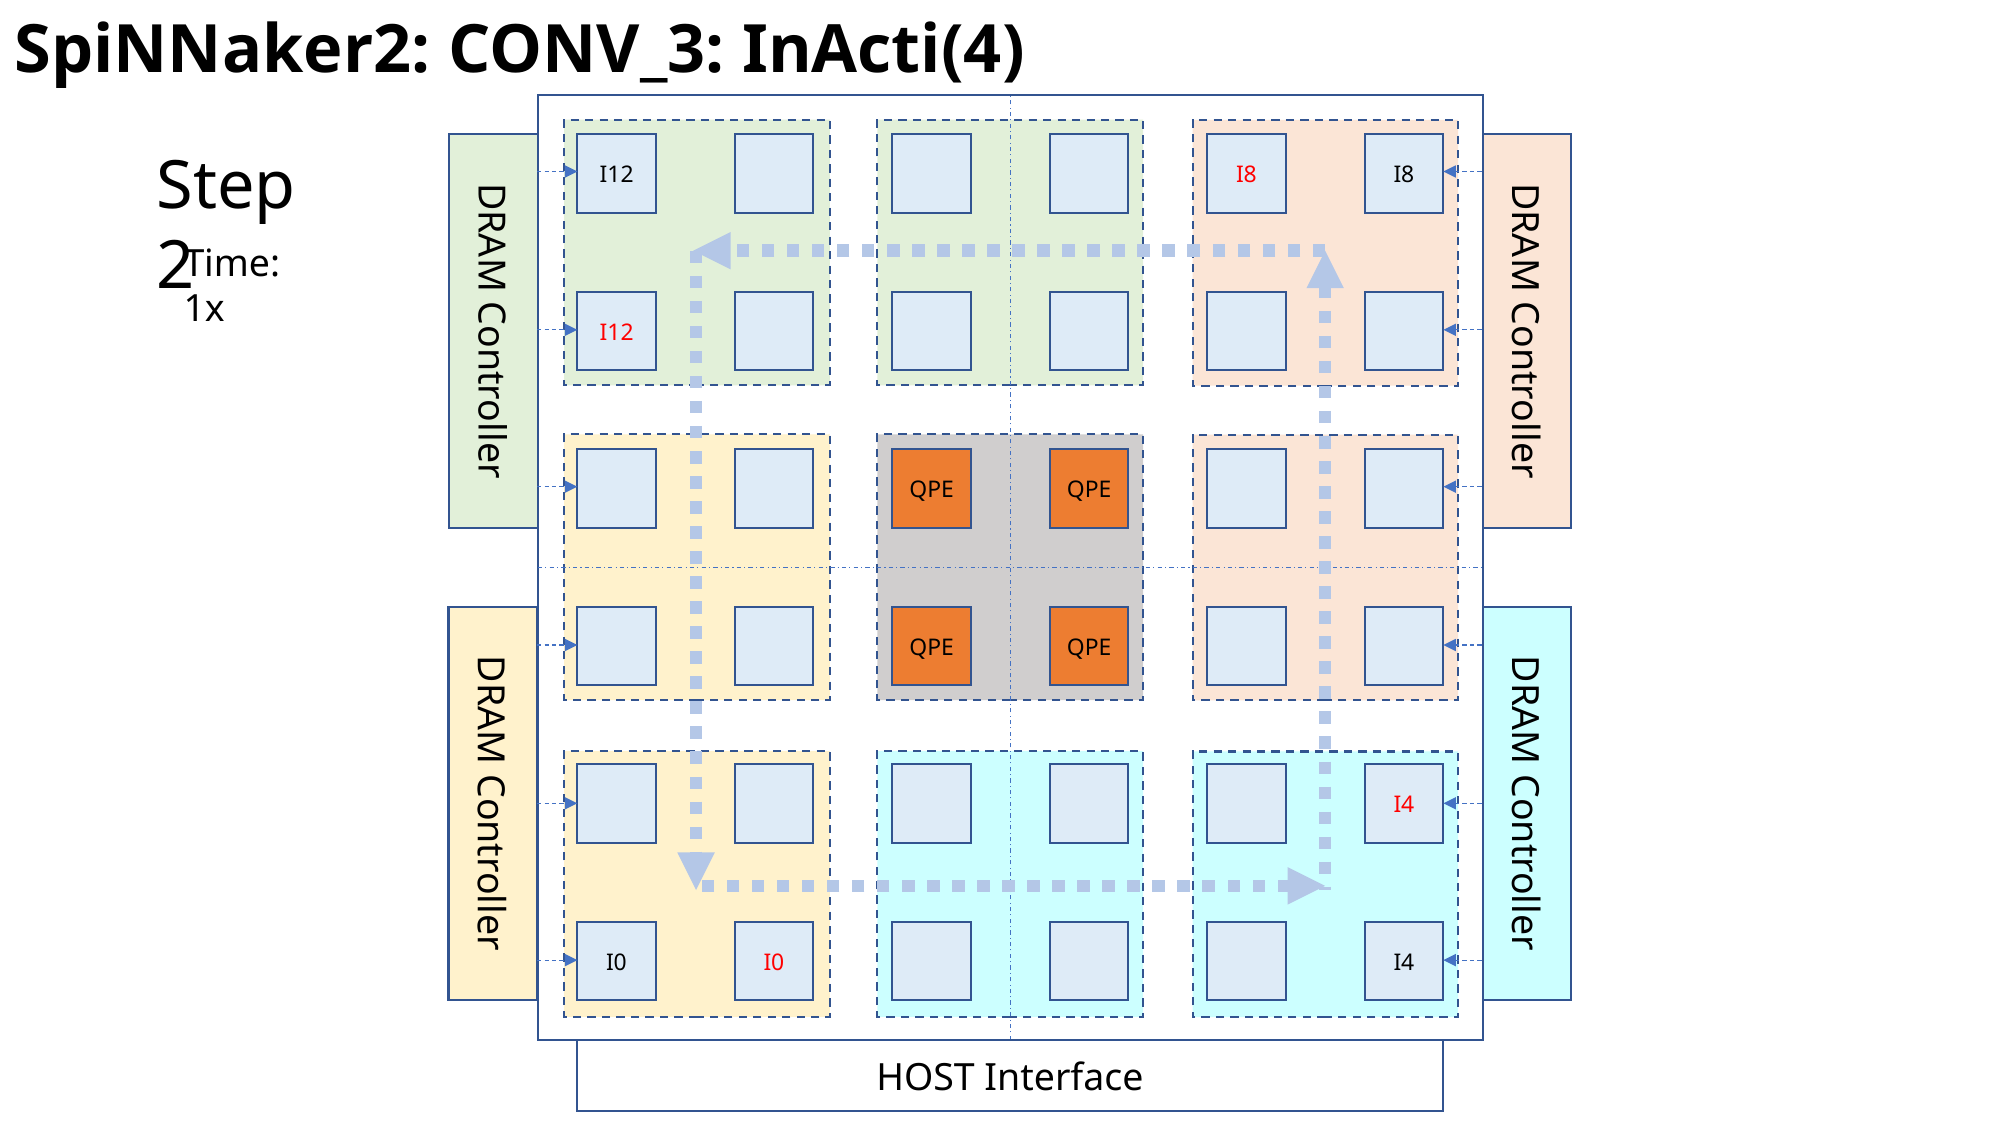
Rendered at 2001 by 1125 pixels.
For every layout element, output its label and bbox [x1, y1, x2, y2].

text_box [0, 0, 1572, 1112]
text_box [141, 134, 362, 337]
